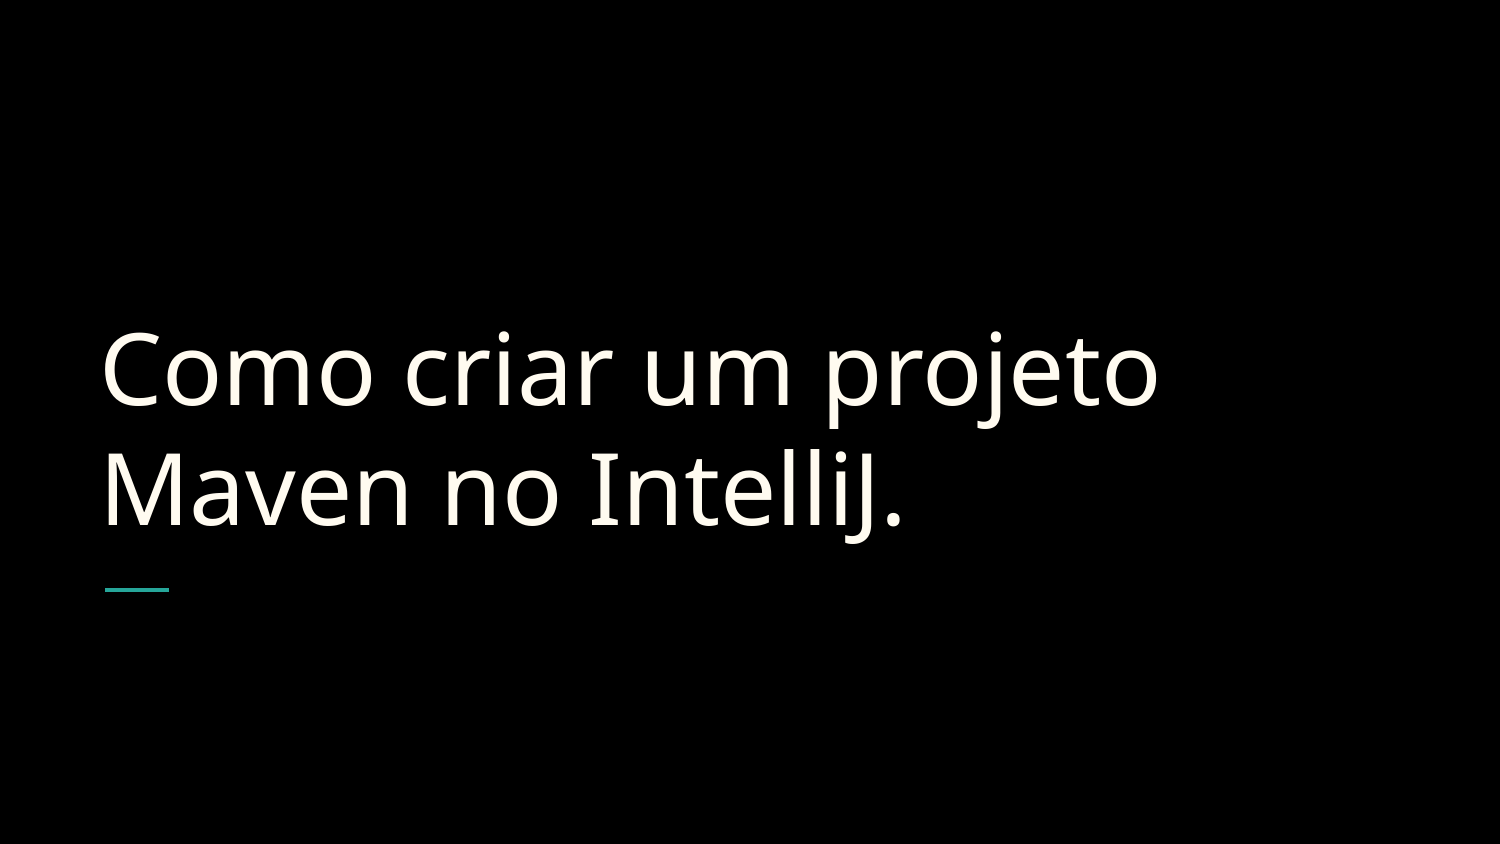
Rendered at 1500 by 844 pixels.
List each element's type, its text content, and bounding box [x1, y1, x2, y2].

title Como criar um projeto Maven no IntelliJ. [84, 310, 1416, 561]
